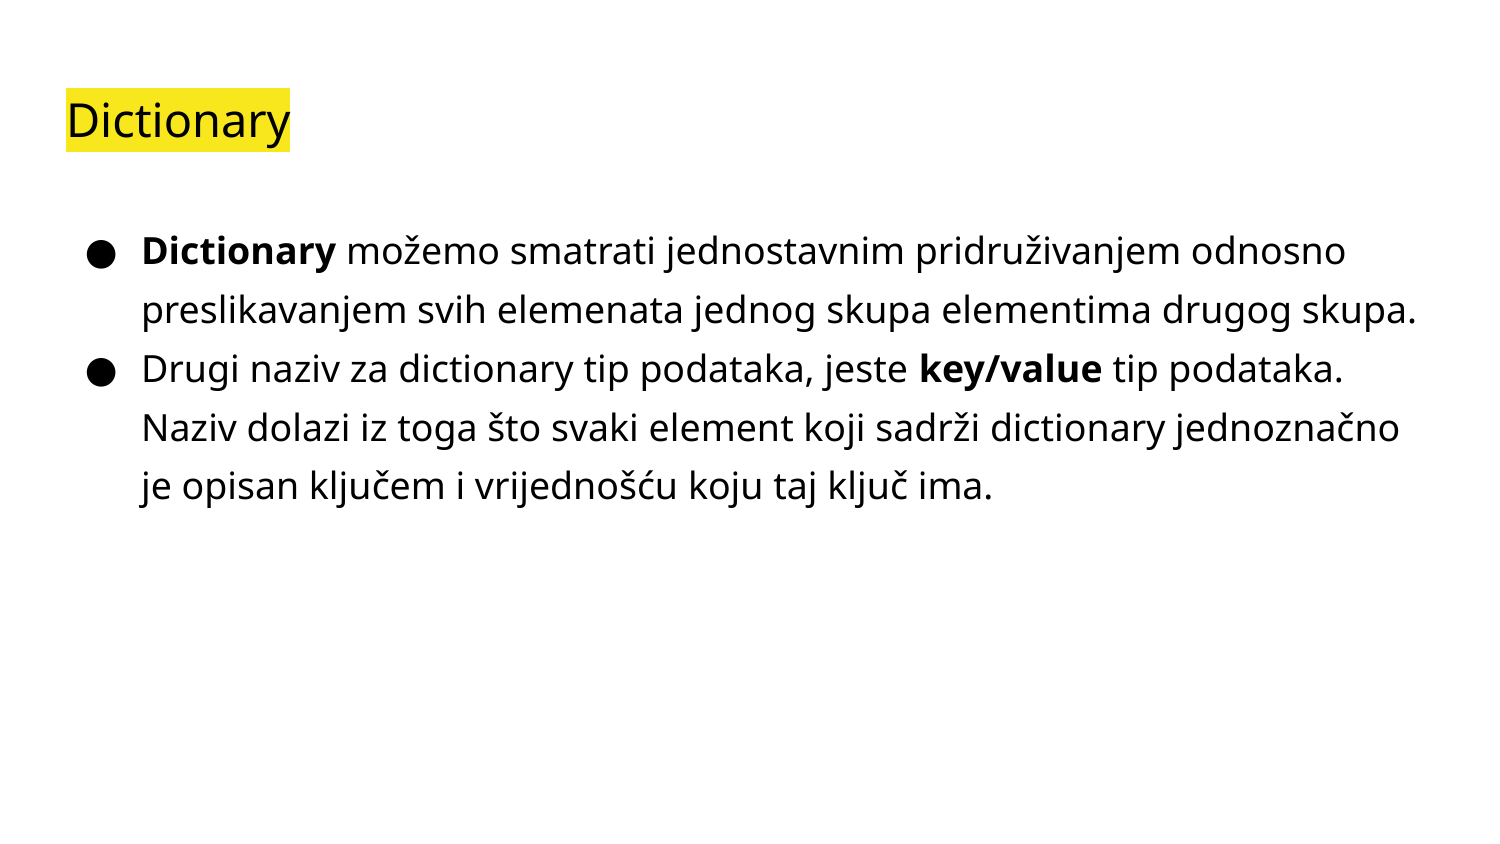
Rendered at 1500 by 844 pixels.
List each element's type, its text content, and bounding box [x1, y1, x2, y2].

list Dictionary možemo smatrati jednostavnim pridruživanjem odnosno preslikavanjem svih elemenata jednog skupa elementima drugog skupa. Drugi naziv za dictionary tip podataka, jeste key/value tip podataka. Naziv dolazi iz toga što svaki element koji sadrži dictionary jednoznačno je opisan ključem i vrijednošću koju taj ključ ima. [51, 202, 1449, 750]
title Dictionary [51, 72, 1449, 167]
